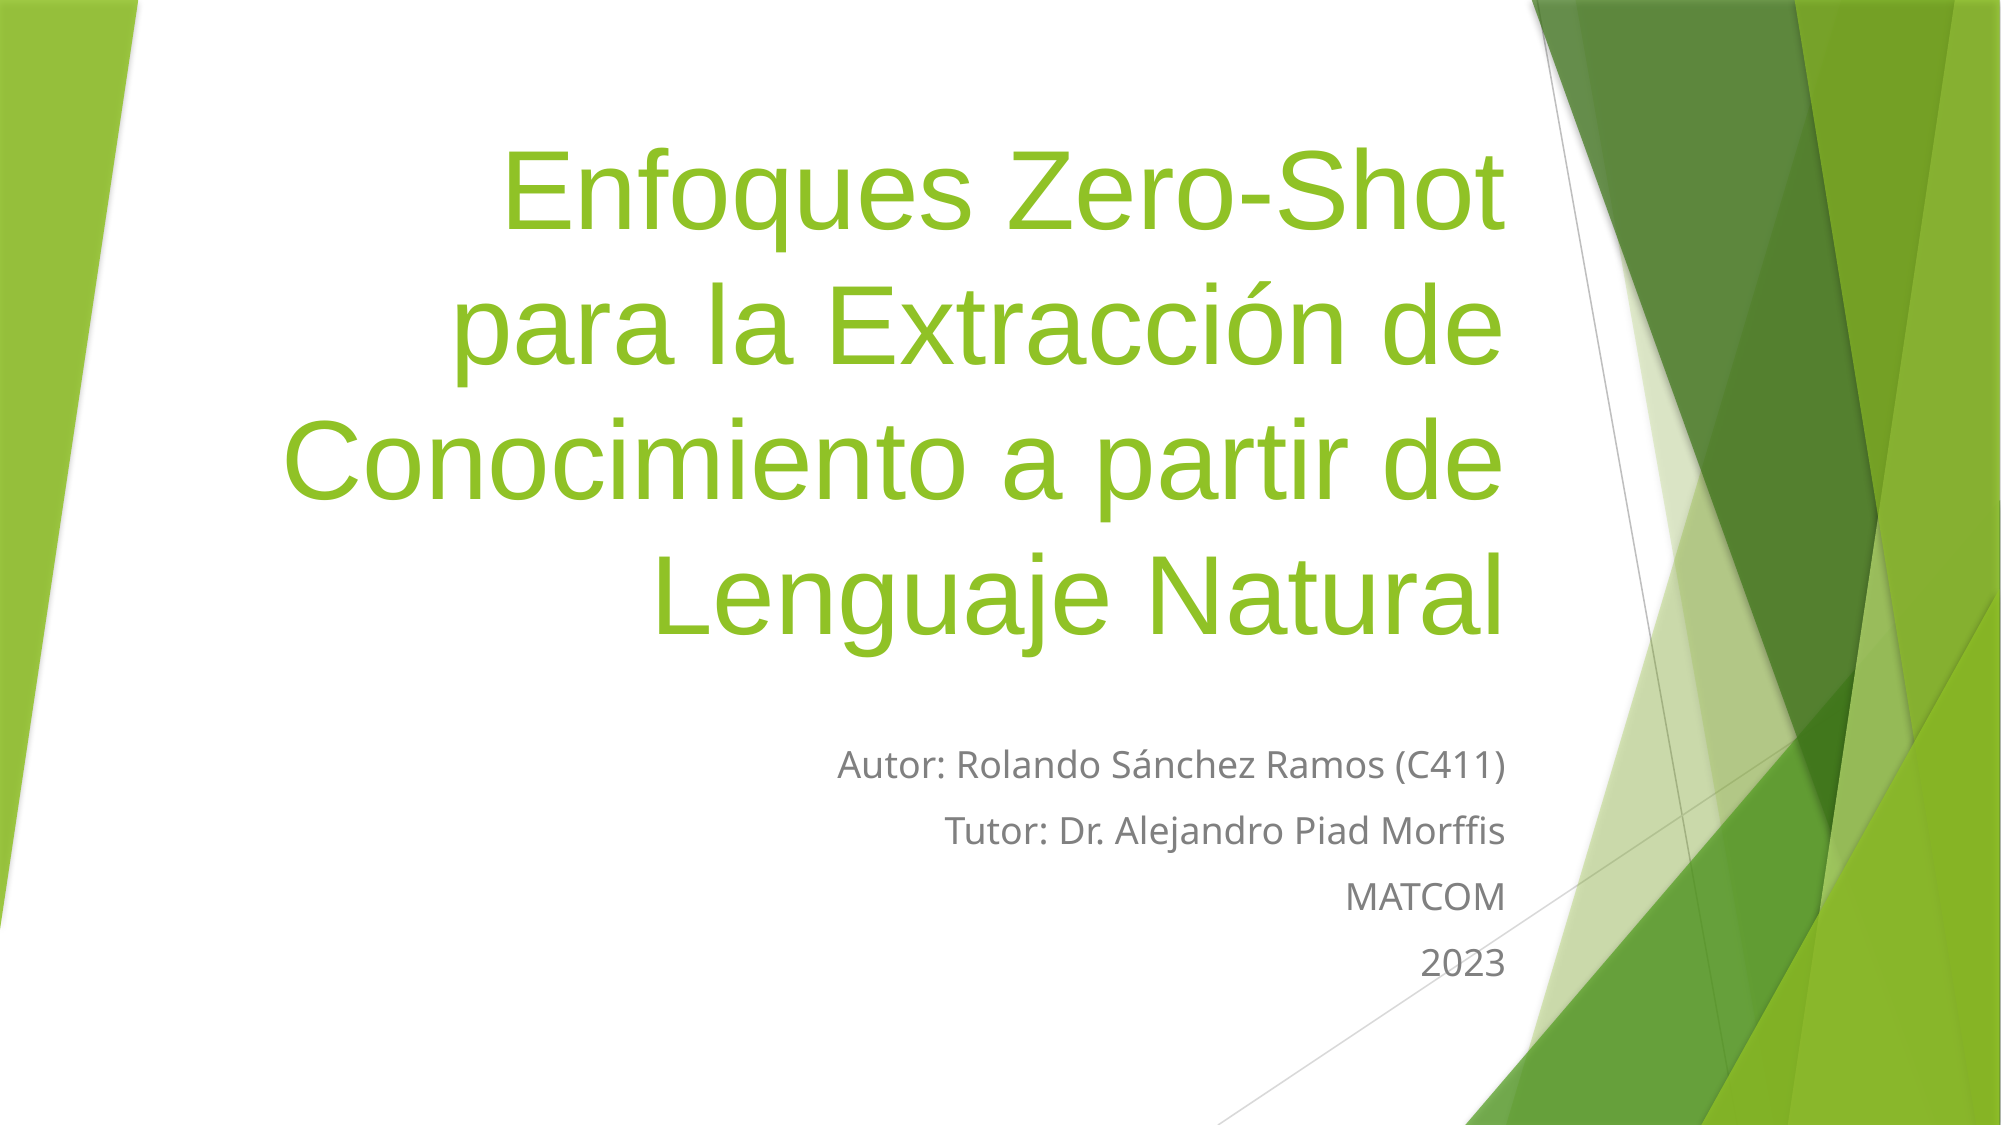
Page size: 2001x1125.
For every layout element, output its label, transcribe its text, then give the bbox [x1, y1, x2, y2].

title Enfoques Zero-Shot para la Extracción de Conocimiento a partir de Lenguaje Natural [247, 394, 1522, 665]
subtitle Autor: Rolando Sánchez Ramos (C411) Tutor: Dr. Alejandro Piad Morffis MATCOM 2023 [198, 733, 1522, 1016]
